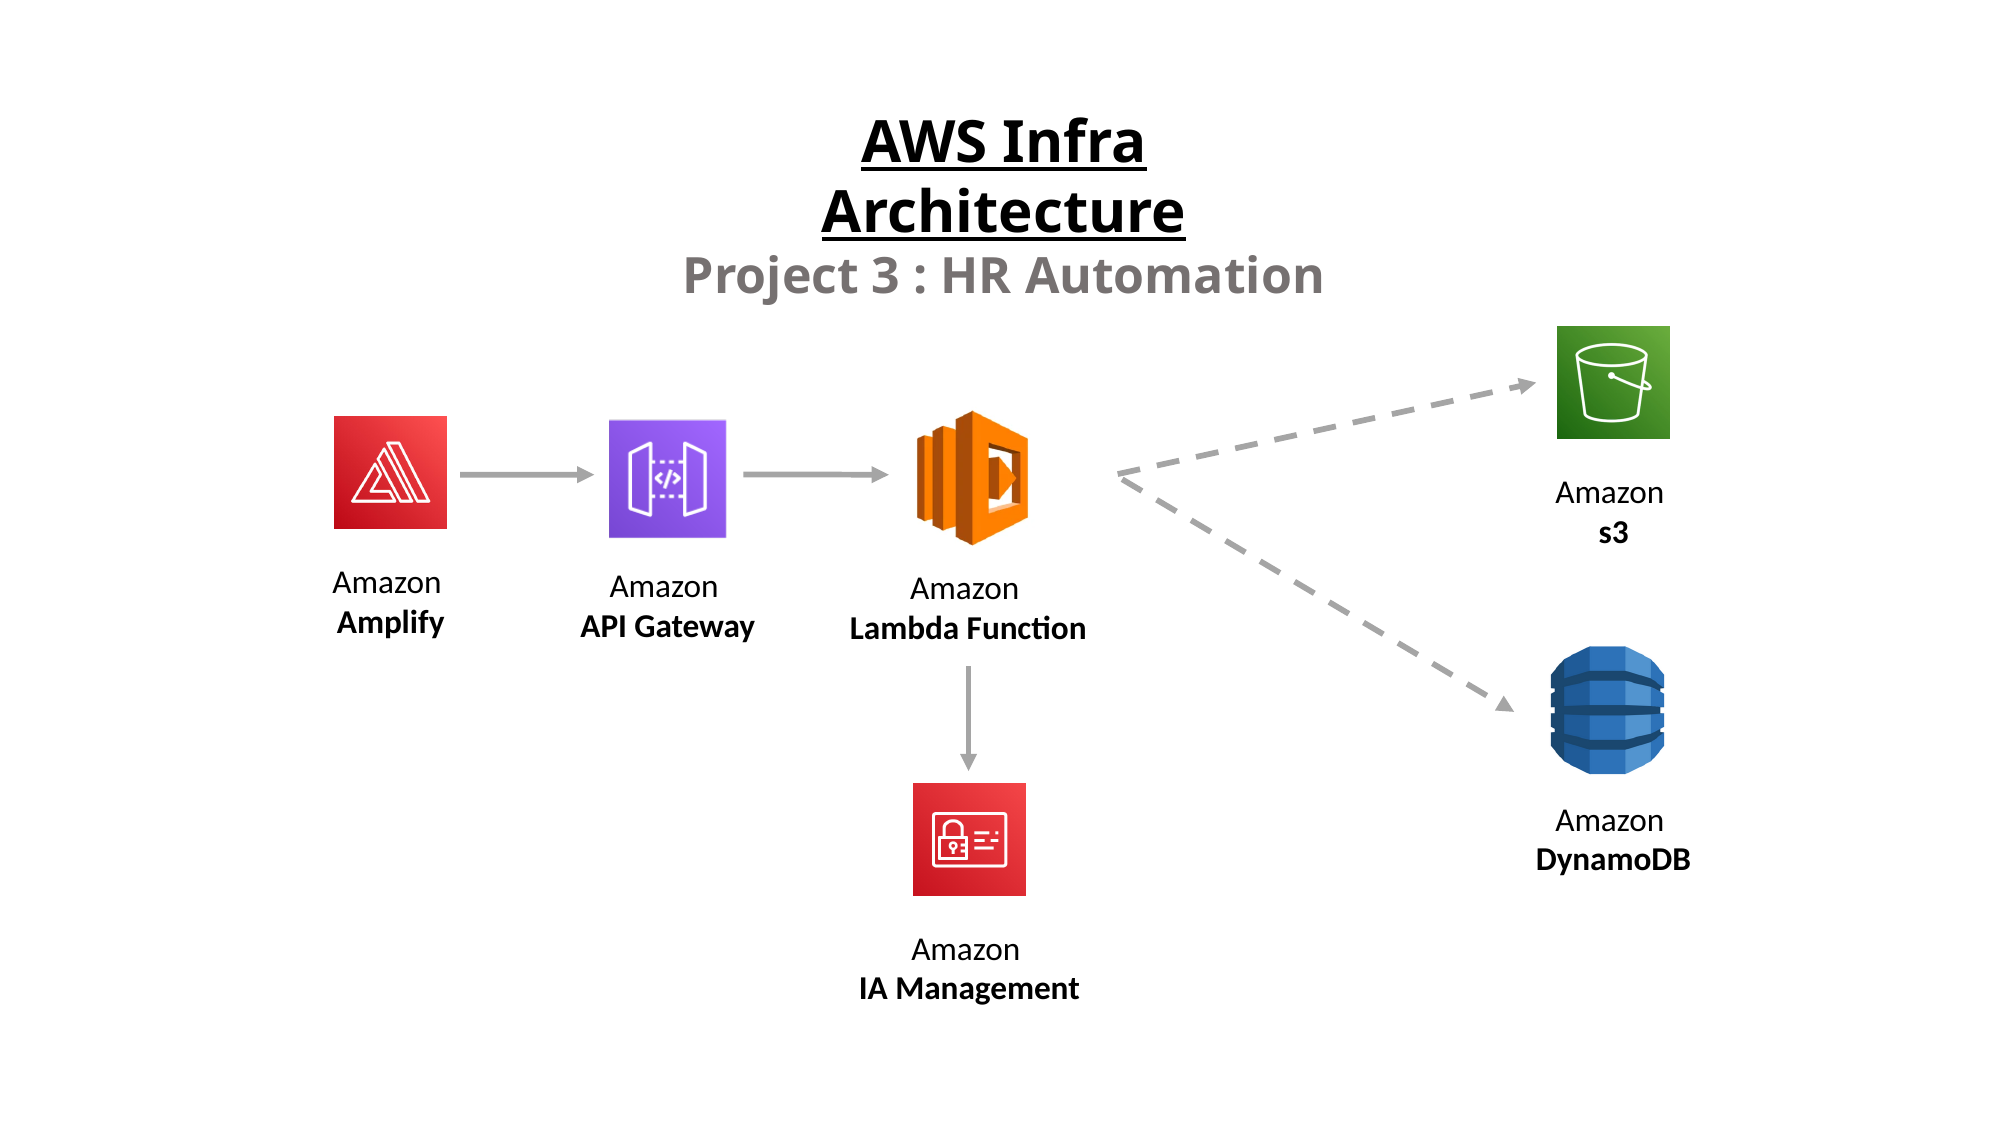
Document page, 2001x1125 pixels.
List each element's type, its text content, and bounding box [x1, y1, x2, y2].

text_box AWS Infra Architecture Project 3 : HR Automation [667, 96, 1341, 312]
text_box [286, 326, 1714, 1016]
